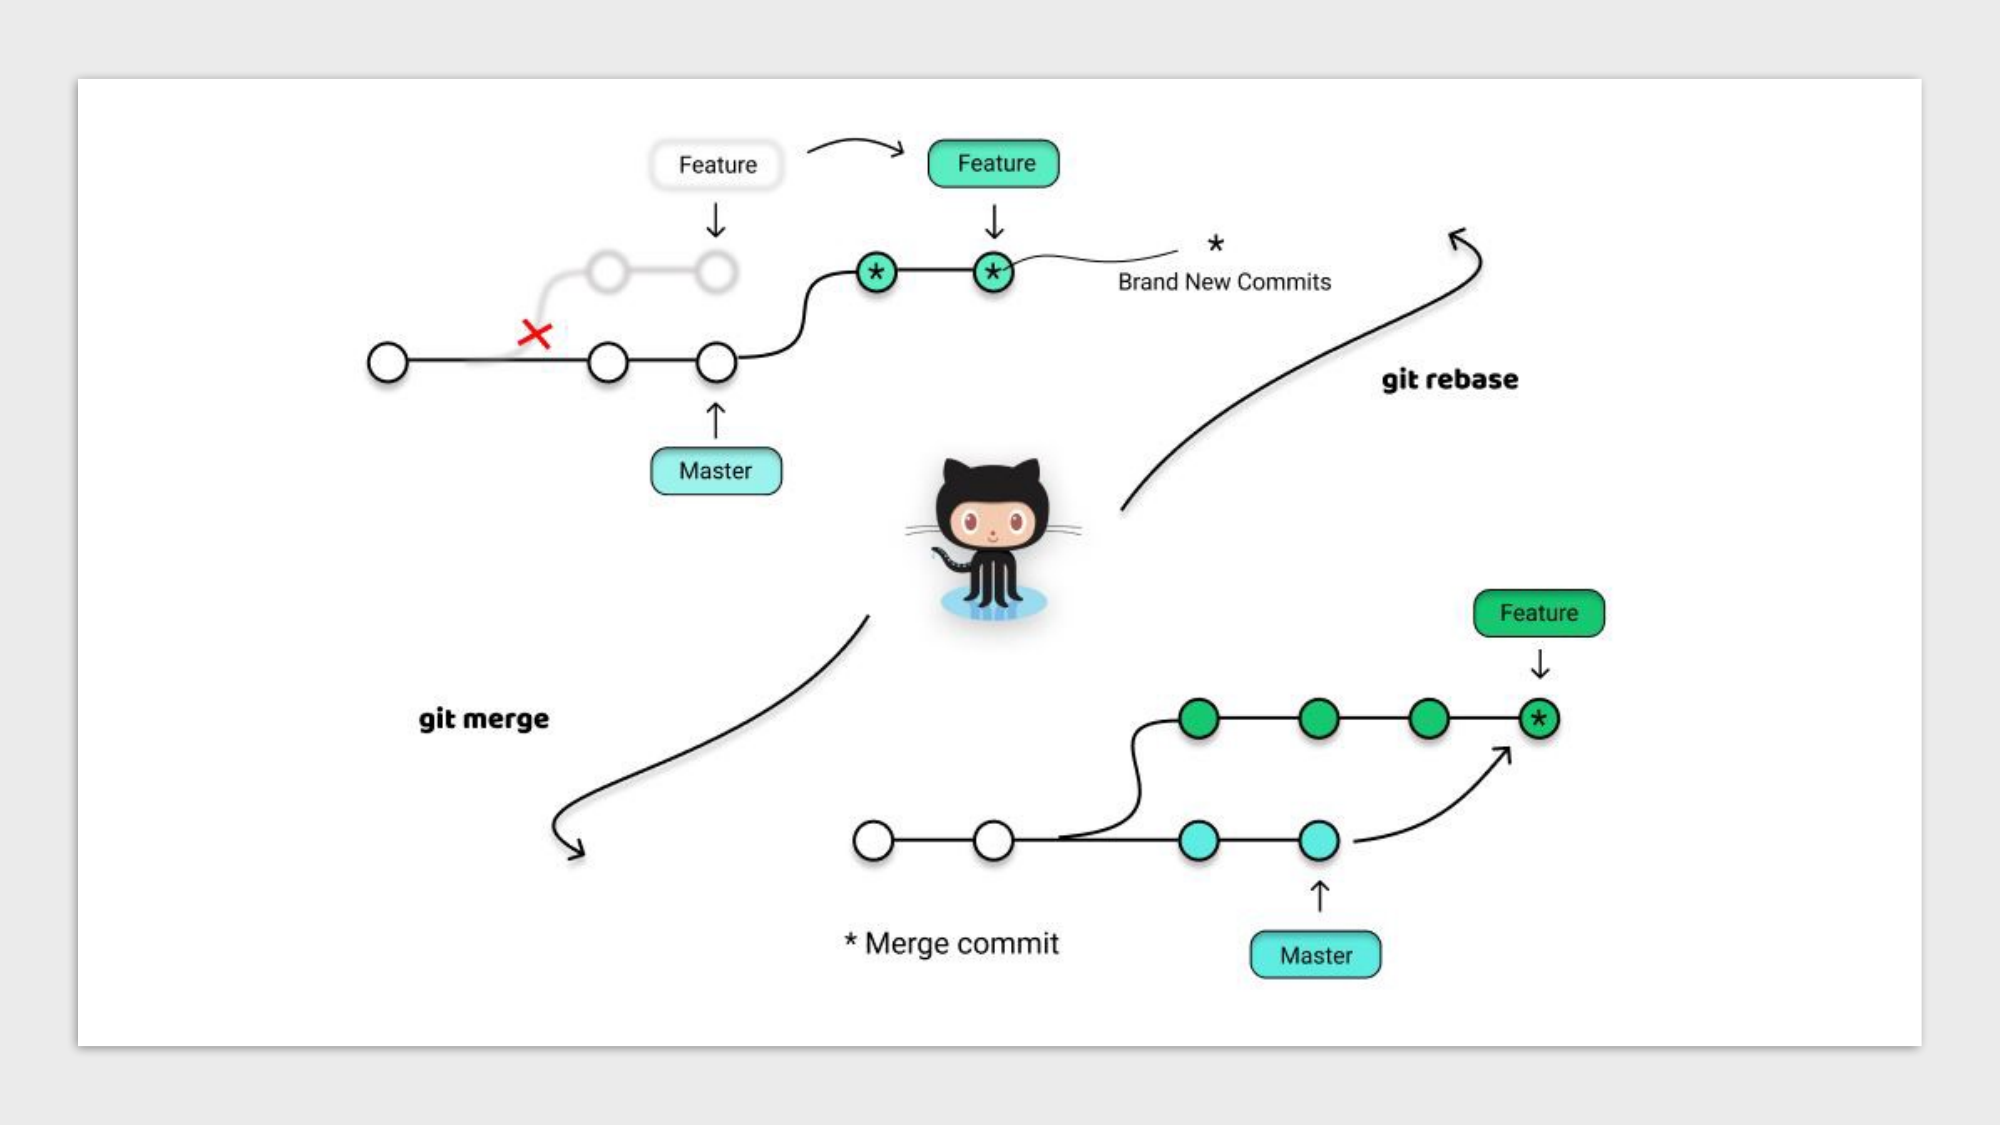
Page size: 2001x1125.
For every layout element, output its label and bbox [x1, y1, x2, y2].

picture [274, 104, 1726, 1020]
text_box [76, 77, 1924, 1048]
text_box [0, 0, 2000, 1125]
